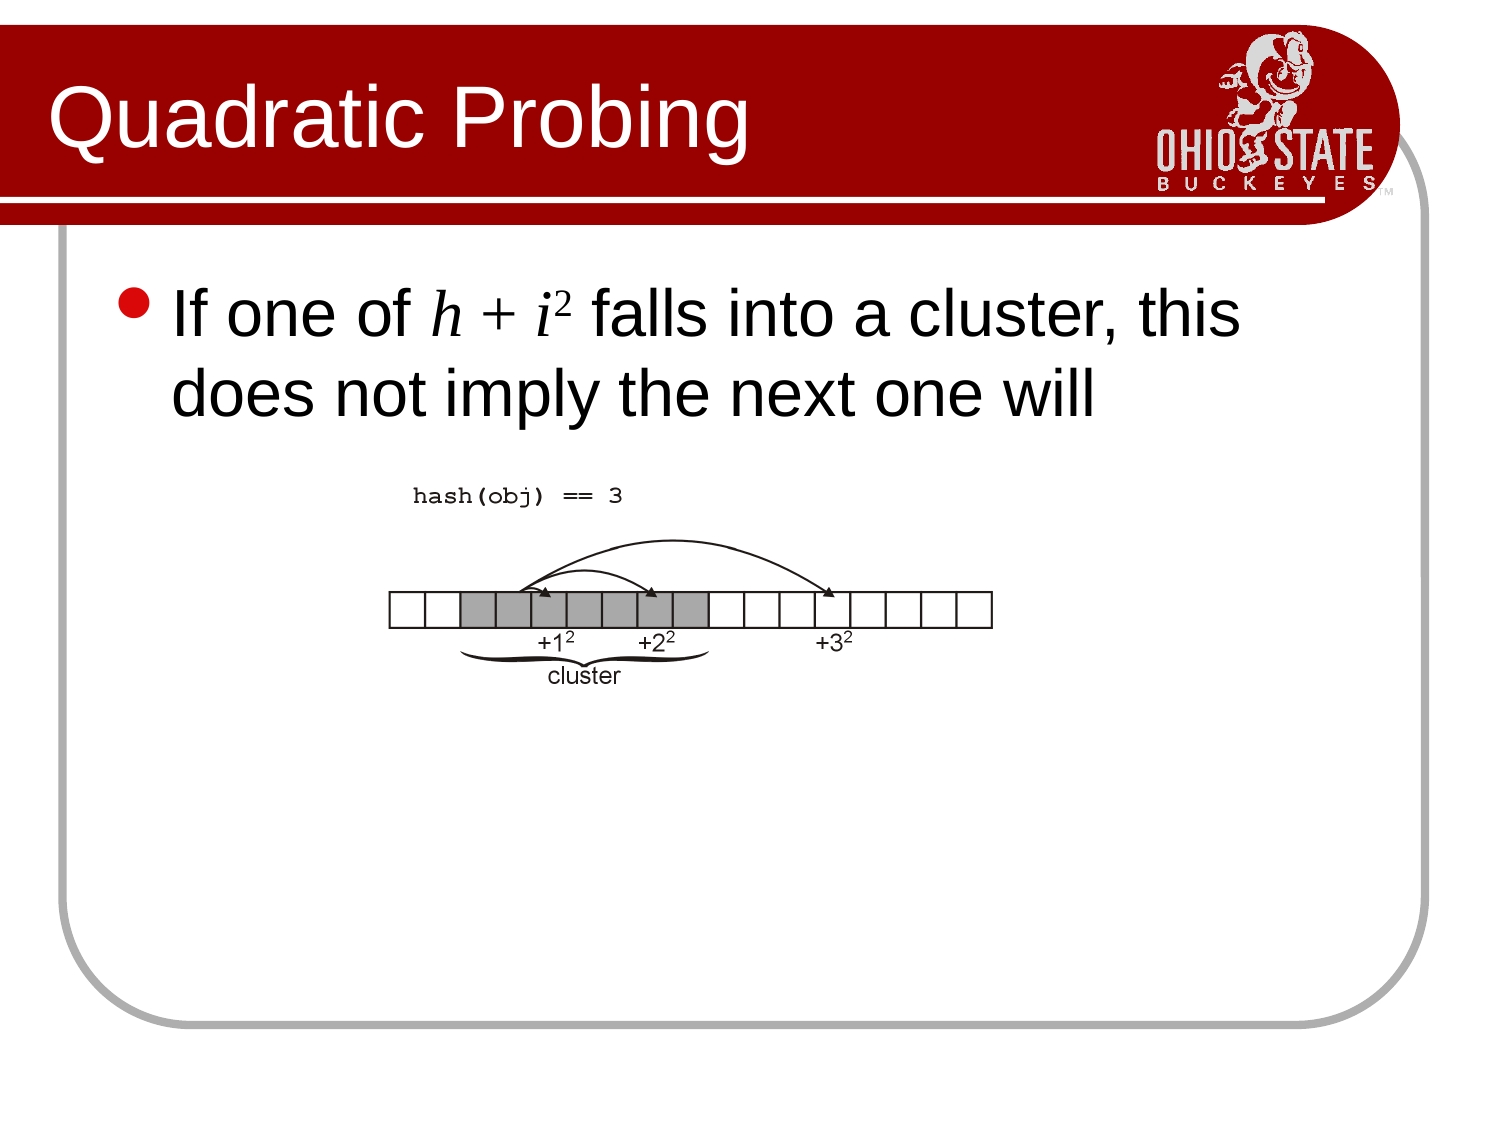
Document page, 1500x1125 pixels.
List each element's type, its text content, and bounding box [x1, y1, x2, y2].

title Quadratic Probing [31, 37, 1201, 188]
picture [383, 479, 999, 687]
list If one of h + i2 falls into a cluster, this does not imply the next one will [99, 262, 1401, 988]
